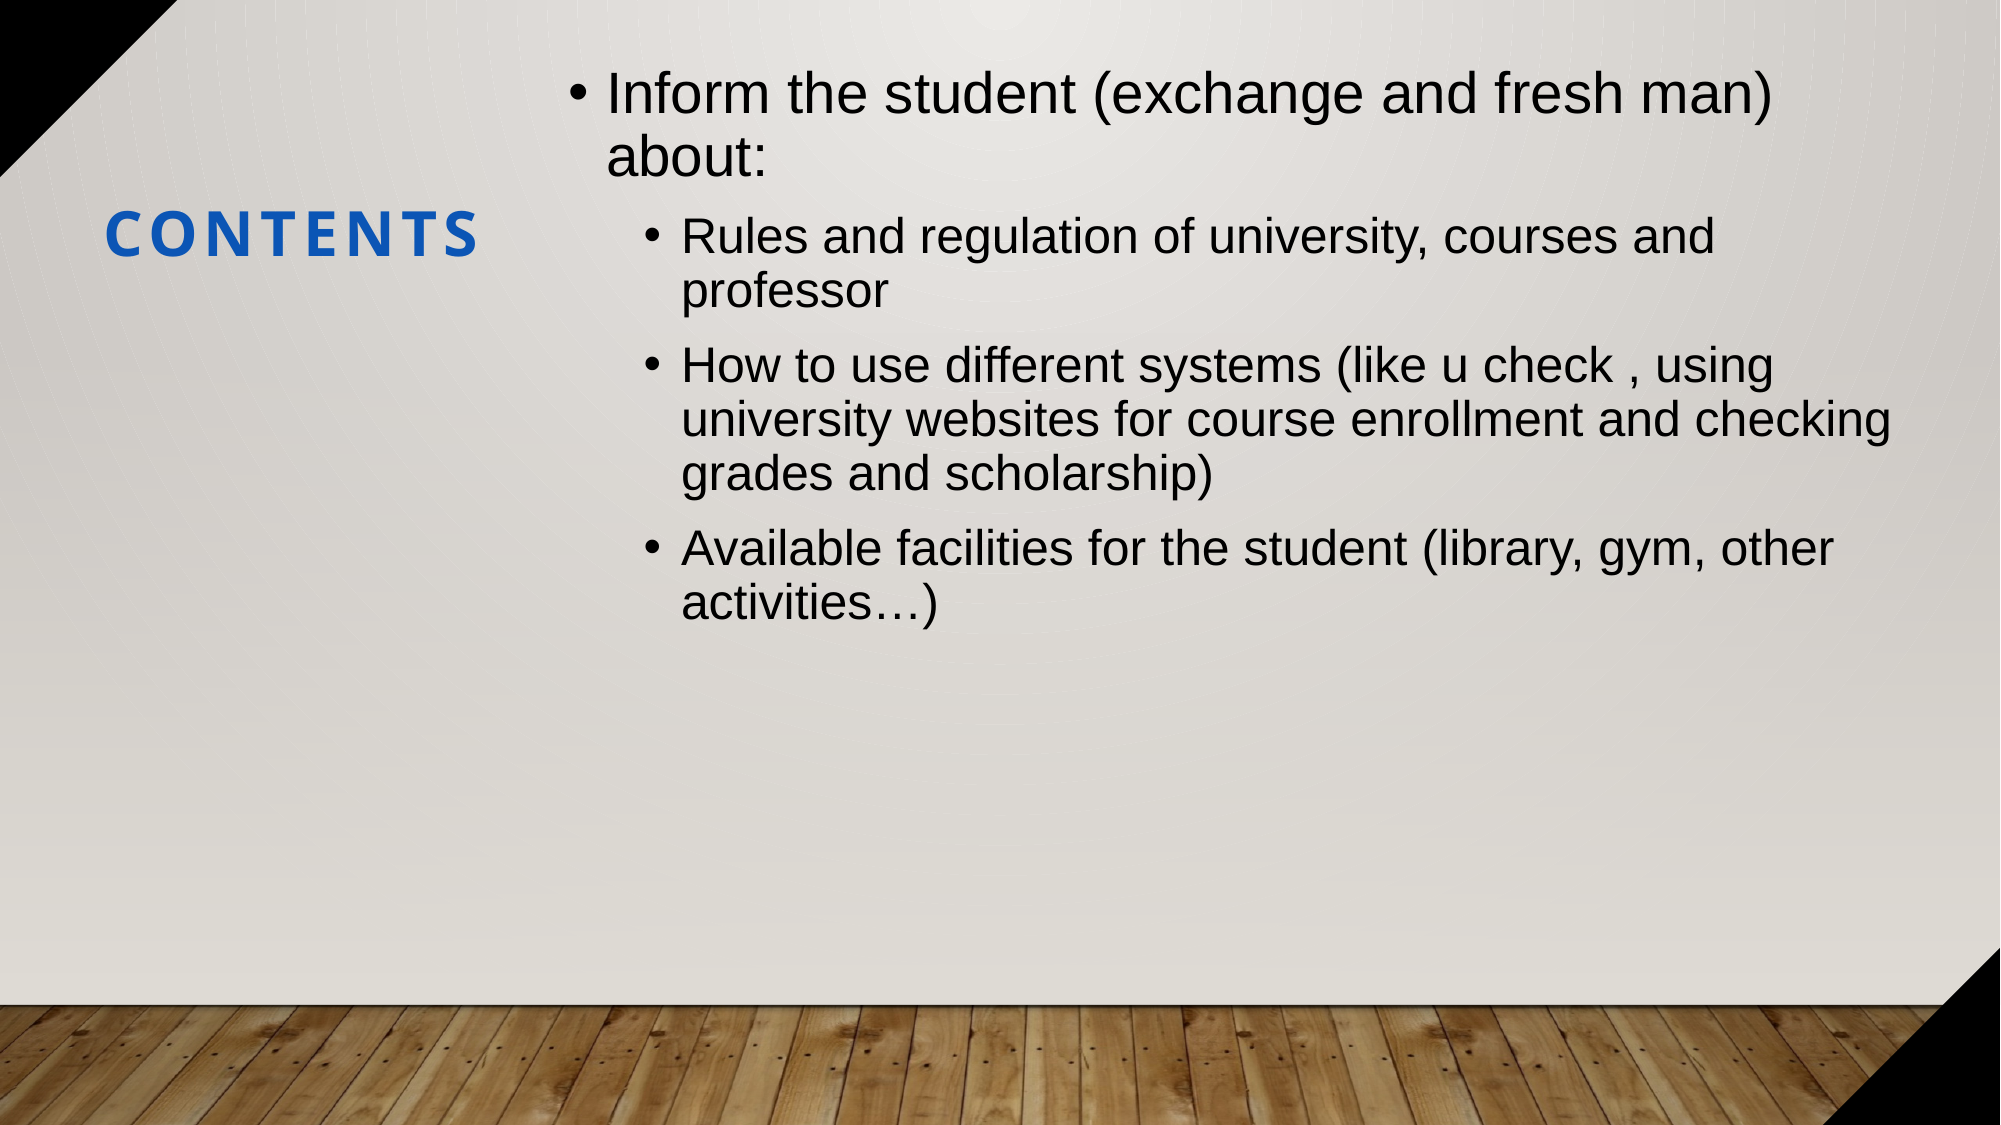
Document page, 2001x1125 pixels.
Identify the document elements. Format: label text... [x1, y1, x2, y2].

picture [0, 1005, 1941, 1125]
text_box Inform the student (exchange and fresh man) about: Rules and regulation of university, courses and professor How to use different systems (like u check , using university websites for course enrollment and checking grades and scholarship) Available facilities for the student (library, gym, other activities…) [553, 56, 1913, 1027]
text_box CONTENTS [88, 186, 495, 277]
